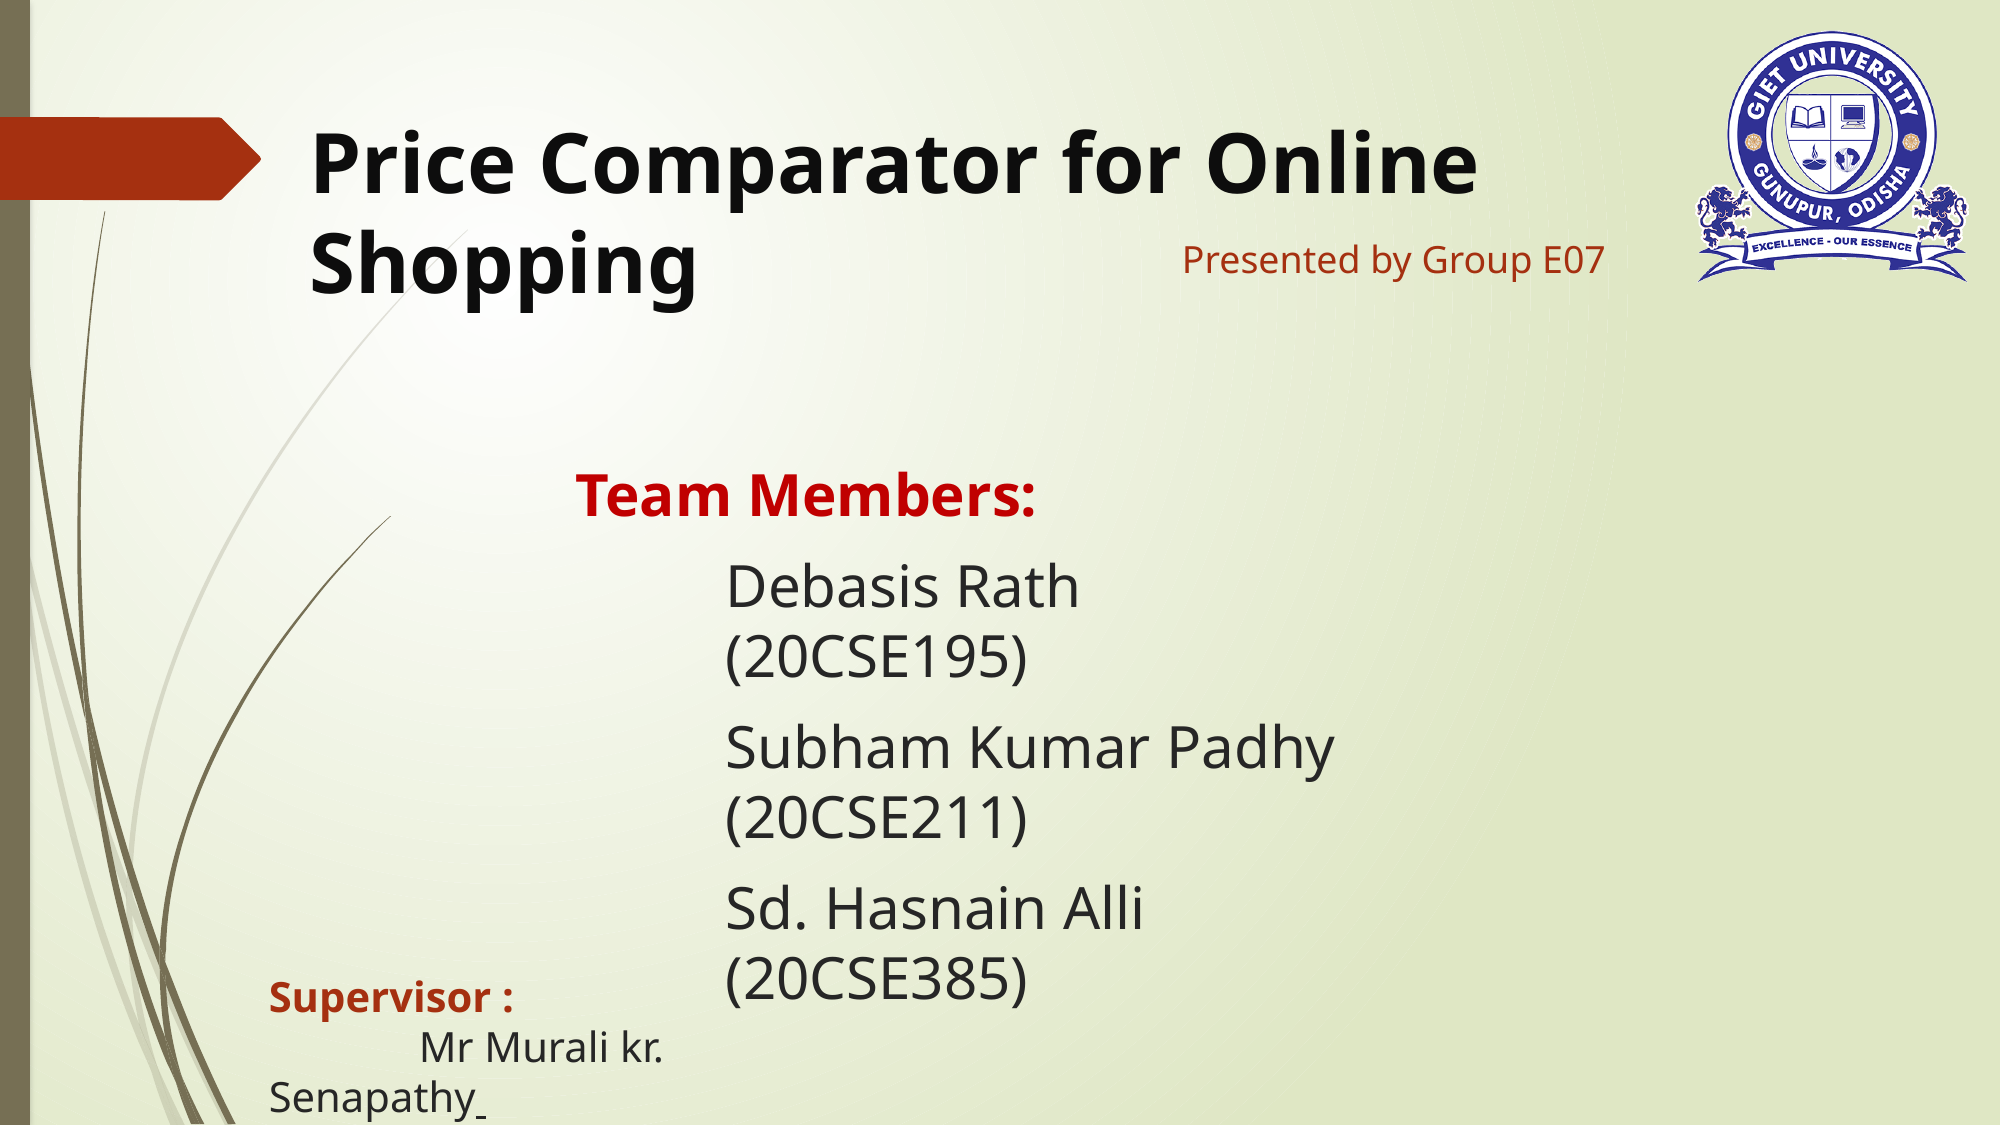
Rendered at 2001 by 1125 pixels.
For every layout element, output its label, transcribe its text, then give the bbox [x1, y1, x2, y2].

title Price Comparator for Online Shopping [294, 103, 1665, 236]
list Team Members: Debasis Rath (20CSE195) Subham Kumar Padhy (20CSE211) Sd. Hasnain Alli (20CSE385) [560, 451, 1541, 836]
text_box Supervisor : Mr Murali kr. Senapathy [253, 963, 868, 1125]
text_box Presented by Group E07 [1167, 228, 1654, 289]
picture [1684, 20, 1981, 290]
